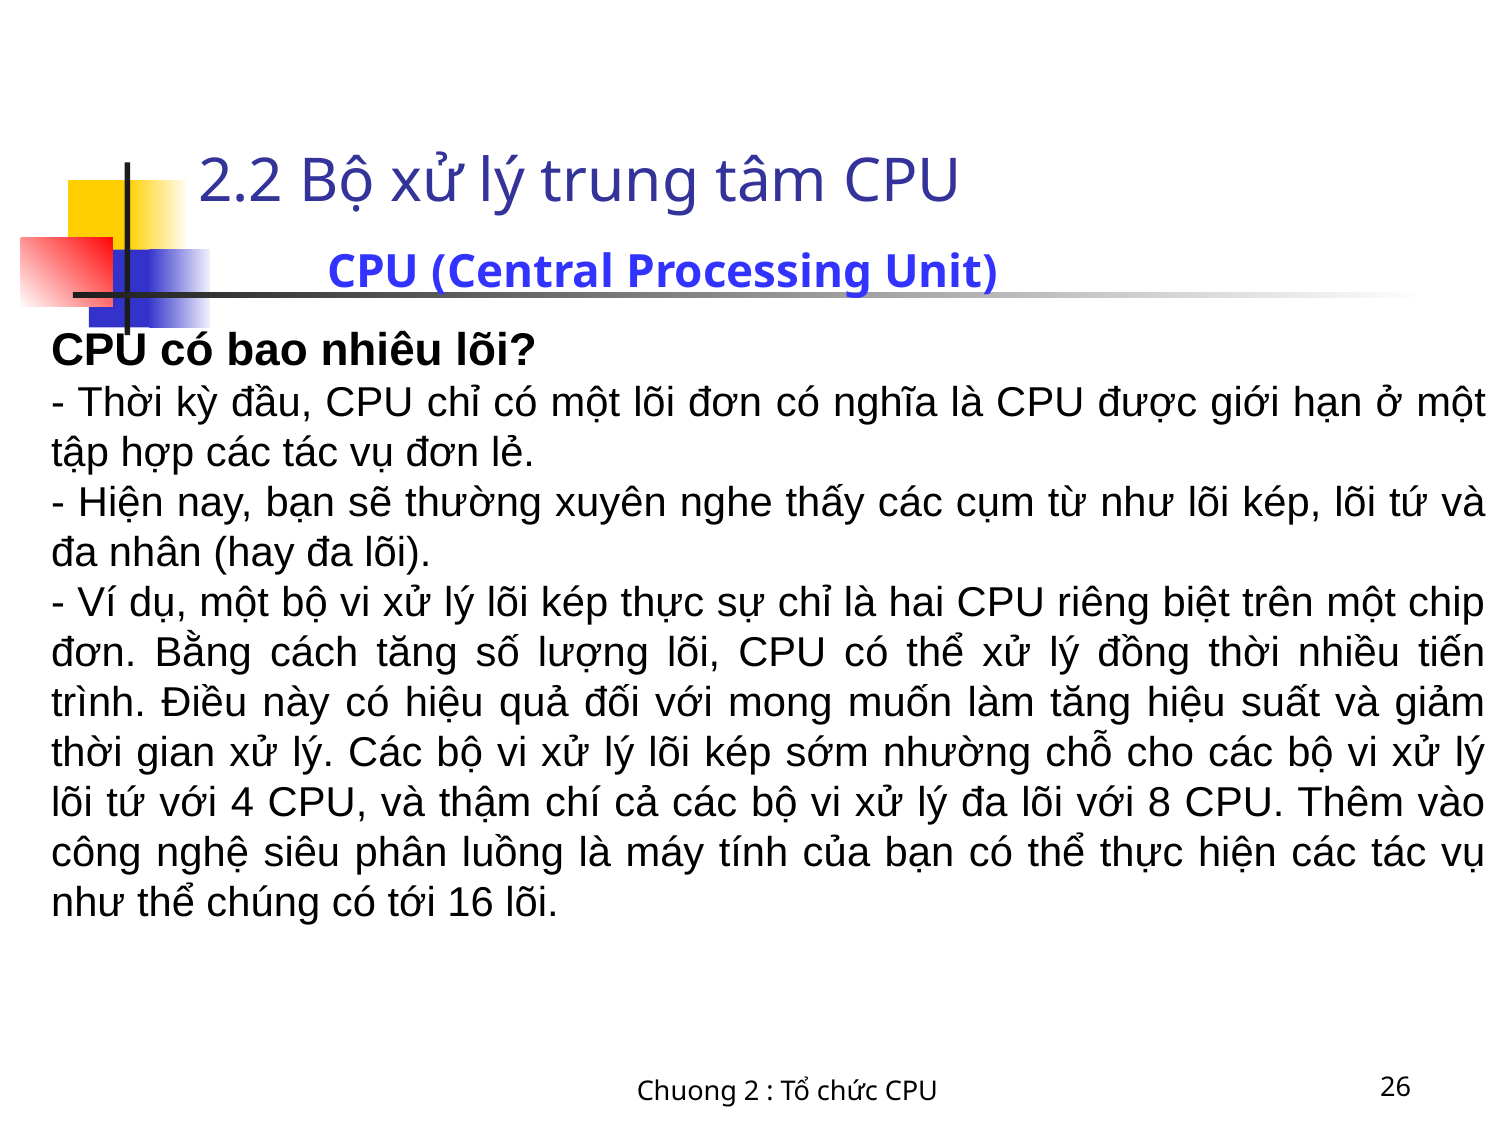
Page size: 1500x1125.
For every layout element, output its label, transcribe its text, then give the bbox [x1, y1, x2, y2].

text_box CPU (Central Processing Unit) CPU có bao nhiêu lõi? - Thời kỳ đầu, CPU chỉ có một lõi đơn có nghĩa là CPU được giới hạn ở một tập hợp các tác vụ đơn lẻ. - Hiện nay, bạn sẽ thường xuyên nghe thấy các cụm từ như lõi kép, lõi tứ và đa nhân (hay đa lõi). - Ví dụ, một bộ vi xử lý lõi kép thực sự chỉ là hai CPU riêng biệt trên một chip đơn. Bằng cách tăng số lượng lõi, CPU có thể xử lý đồng thời nhiều tiến trình. Điều này có hiệu quả đối với mong muốn làm tăng hiệu suất và giảm thời gian xử lý. Các bộ vi xử lý lõi kép sớm nhường chỗ cho các bộ vi xử lý lõi tứ với 4 CPU, và thậm chí cả các bộ vi xử lý đa lõi với 8 CPU. Thêm vào công nghệ siêu phân luồng là máy tính của bạn có thể thực hiện các tác vụ như thể chúng có tới 16 lõi. [37, 235, 1500, 1125]
title 2.2 Bộ xử lý trung tâm CPU [184, 144, 1500, 221]
